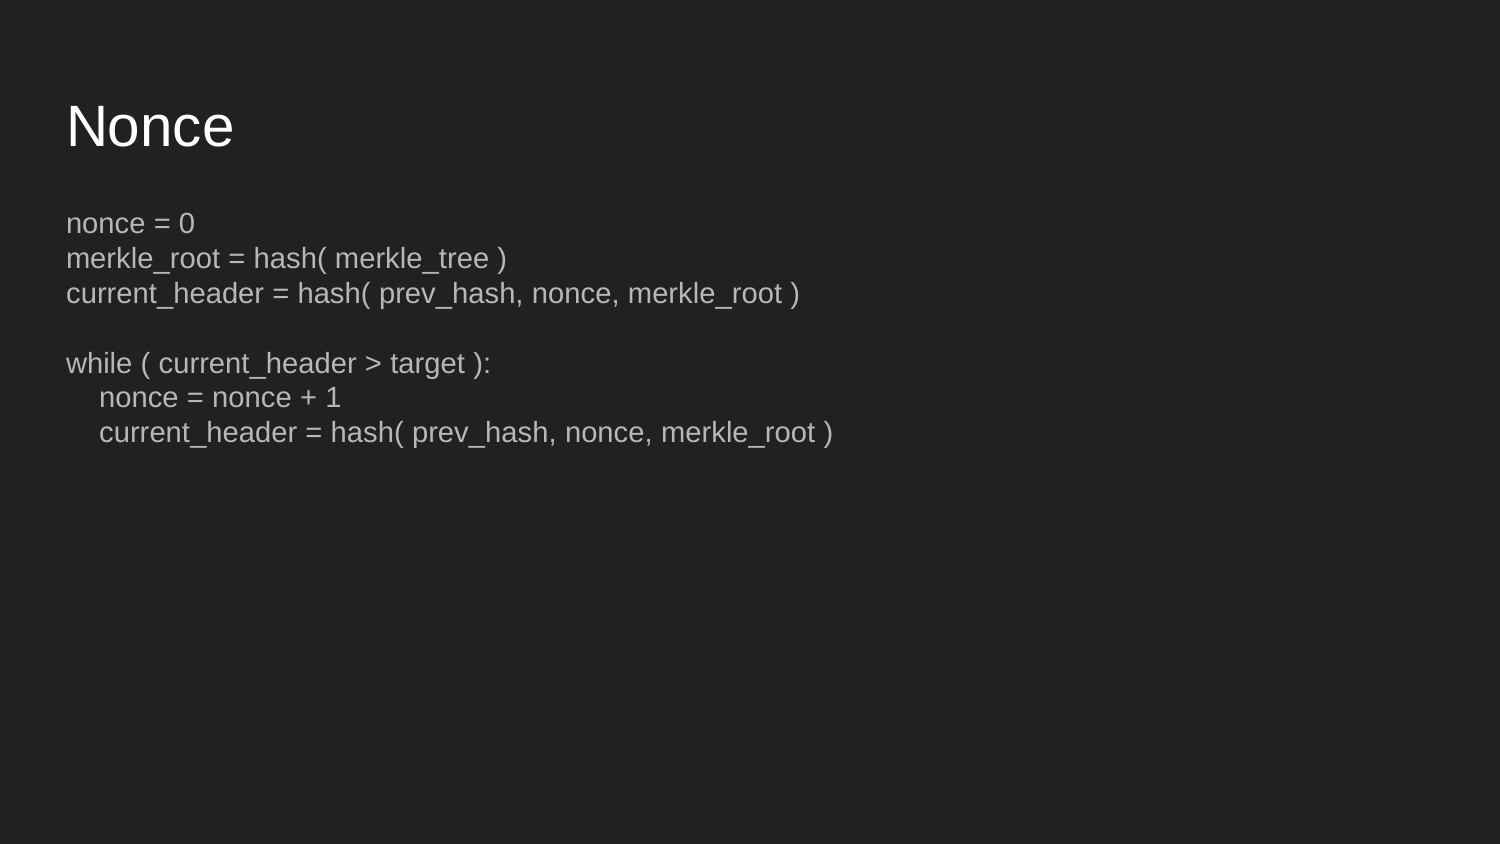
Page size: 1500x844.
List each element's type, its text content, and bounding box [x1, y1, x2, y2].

title Nonce [51, 72, 1449, 167]
list nonce = 0 merkle_root = hash( merkle_tree ) current_header = hash( prev_hash, nonce, merkle_root ) while ( current_header > target ): nonce = nonce + 1 current_header = hash( prev_hash, nonce, merkle_root ) [51, 189, 1449, 750]
